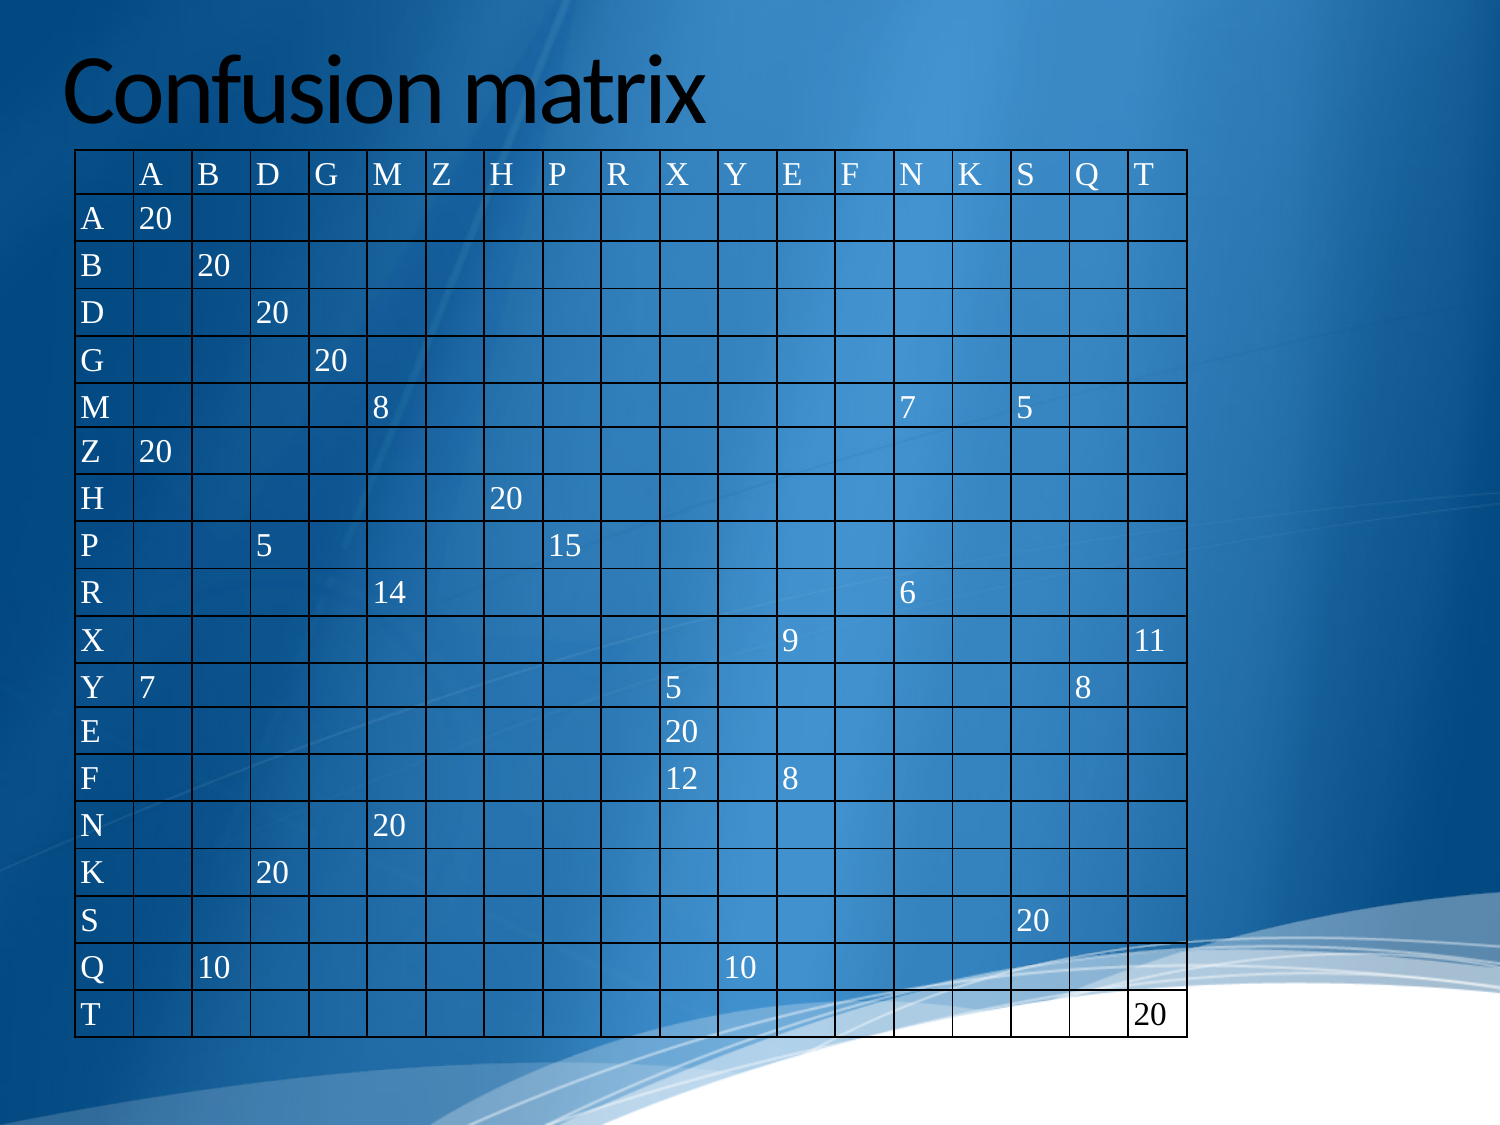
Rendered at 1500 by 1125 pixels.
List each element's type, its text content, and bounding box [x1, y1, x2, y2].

table_cell [602, 755, 659, 800]
table_header N [895, 151, 952, 193]
table_cell [427, 755, 483, 800]
table_cell 8 [778, 755, 834, 800]
table_cell [602, 708, 659, 753]
table_cell [602, 617, 659, 662]
table_cell [134, 849, 191, 895]
table_cell [193, 475, 250, 520]
table_cell [1129, 944, 1186, 989]
table_cell [368, 428, 425, 473]
table_cell [193, 708, 250, 753]
table_cell [778, 384, 834, 426]
picture [0, 0, 1500, 1125]
table_cell [953, 708, 1010, 753]
table_cell [778, 289, 834, 335]
table_cell [661, 944, 717, 989]
table_cell [251, 242, 308, 288]
table_cell [895, 755, 952, 800]
table_cell D [76, 289, 133, 335]
table_cell [1012, 849, 1069, 895]
table_cell [953, 242, 1010, 288]
table_header E [778, 151, 834, 193]
table_cell [310, 617, 366, 662]
table_cell [836, 475, 893, 520]
table_cell [427, 897, 483, 942]
table_cell [544, 242, 600, 288]
table_header M [368, 151, 425, 193]
table_cell [251, 337, 308, 382]
table_cell [485, 289, 542, 335]
table_cell 20 [193, 242, 250, 288]
table_cell S [76, 897, 133, 942]
table_cell [1129, 289, 1186, 335]
table_cell F [76, 755, 133, 800]
table_cell [719, 755, 776, 800]
table_cell [427, 242, 483, 288]
table_cell [602, 569, 659, 615]
table_cell [661, 991, 717, 1036]
table_cell [193, 522, 250, 568]
table_header S [1012, 151, 1069, 193]
table_cell [427, 944, 483, 989]
table_cell 15 [544, 522, 600, 568]
table_cell Q [76, 944, 133, 989]
table_cell [661, 428, 717, 473]
table_cell 14 [368, 569, 425, 615]
table_cell [836, 195, 893, 240]
table_cell G [76, 337, 133, 382]
table_cell [485, 617, 542, 662]
table_cell [661, 475, 717, 520]
table_cell [778, 195, 834, 240]
table_header B [193, 151, 250, 193]
table_cell [719, 384, 776, 426]
table_cell [778, 428, 834, 473]
table_cell [602, 991, 659, 1036]
table_cell [1070, 944, 1127, 989]
table_cell T [76, 991, 133, 1036]
table_cell [310, 755, 366, 800]
table_cell [1129, 802, 1186, 848]
table_cell [1012, 755, 1069, 800]
table_cell [661, 337, 717, 382]
table_cell [251, 708, 308, 753]
table_cell [427, 337, 483, 382]
table_cell [1129, 708, 1186, 753]
table_cell [485, 755, 542, 800]
table_cell 20 [368, 802, 425, 848]
table_cell [895, 617, 952, 662]
table_cell [1070, 569, 1127, 615]
table_cell [544, 195, 600, 240]
table_cell [895, 708, 952, 753]
table_cell [134, 384, 191, 426]
table_cell [544, 289, 600, 335]
table_cell [1012, 569, 1069, 615]
table_cell [193, 195, 250, 240]
table_cell [719, 617, 776, 662]
table_cell [836, 428, 893, 473]
table_cell [1070, 337, 1127, 382]
table_cell M [76, 384, 133, 426]
table_cell [485, 849, 542, 895]
table_cell [602, 802, 659, 848]
table_cell [661, 384, 717, 426]
table_cell [719, 991, 776, 1036]
table_cell [544, 475, 600, 520]
table_cell [1012, 289, 1069, 335]
table_cell [1129, 664, 1186, 706]
table_cell [251, 569, 308, 615]
table_cell [544, 428, 600, 473]
table_cell [368, 289, 425, 335]
table_cell [485, 802, 542, 848]
table_cell [1129, 475, 1186, 520]
table_cell [193, 664, 250, 706]
table_cell [544, 617, 600, 662]
table_cell [368, 664, 425, 706]
table_cell [719, 428, 776, 473]
table_cell [602, 337, 659, 382]
table_cell Z [76, 428, 133, 473]
table_cell [895, 849, 952, 895]
table_cell [251, 195, 308, 240]
table_cell [778, 569, 834, 615]
table_cell [193, 802, 250, 848]
table_cell [719, 475, 776, 520]
table_cell [193, 337, 250, 382]
table_cell [134, 708, 191, 753]
table_cell [836, 802, 893, 848]
table_cell Y [76, 664, 133, 706]
table_header F [836, 151, 893, 193]
table_header A [134, 151, 191, 193]
table_cell [953, 569, 1010, 615]
table_cell [544, 849, 600, 895]
table_cell [368, 475, 425, 520]
table_cell [836, 522, 893, 568]
table_cell [310, 802, 366, 848]
table_cell [134, 475, 191, 520]
table_cell [719, 337, 776, 382]
table_cell [427, 195, 483, 240]
table_cell [953, 849, 1010, 895]
table_cell [719, 195, 776, 240]
table_cell [134, 897, 191, 942]
table_cell 20 [251, 849, 308, 895]
table_cell [1012, 195, 1069, 240]
table_cell [134, 755, 191, 800]
table_cell 11 [1129, 617, 1186, 662]
table_cell [778, 337, 834, 382]
table_header D [251, 151, 308, 193]
table_cell H [76, 475, 133, 520]
table_cell [778, 708, 834, 753]
table_cell [602, 522, 659, 568]
table_cell [368, 944, 425, 989]
table_cell [719, 664, 776, 706]
table_cell K [76, 849, 133, 895]
table_cell [485, 944, 542, 989]
table_cell A [76, 195, 133, 240]
table_cell [1129, 569, 1186, 615]
table_cell [427, 569, 483, 615]
table_cell [368, 522, 425, 568]
table_cell [661, 195, 717, 240]
table_header Z [427, 151, 483, 193]
table_cell [193, 428, 250, 473]
table_cell [895, 289, 952, 335]
table_cell [778, 802, 834, 848]
table_cell [895, 195, 952, 240]
table_cell [485, 897, 542, 942]
table_cell 6 [895, 569, 952, 615]
table_cell 10 [193, 944, 250, 989]
table_cell [310, 849, 366, 895]
table_cell [602, 475, 659, 520]
table_cell [1129, 428, 1186, 473]
table_cell [1129, 242, 1186, 288]
table_cell [836, 289, 893, 335]
table_cell [1129, 755, 1186, 800]
table_cell [953, 802, 1010, 848]
table_cell [193, 569, 250, 615]
table_cell [485, 384, 542, 426]
table_cell [1012, 522, 1069, 568]
table_cell [953, 897, 1010, 942]
table_cell [193, 384, 250, 426]
table_cell [310, 708, 366, 753]
table_cell [368, 242, 425, 288]
table_header Y [719, 151, 776, 193]
table_cell [1070, 428, 1127, 473]
table_cell [602, 944, 659, 989]
table_cell [836, 569, 893, 615]
table_cell [953, 337, 1010, 382]
table_cell [134, 617, 191, 662]
table_cell [368, 991, 425, 1036]
table_cell [719, 849, 776, 895]
table_cell [427, 617, 483, 662]
table_cell B [76, 242, 133, 288]
table_cell [661, 617, 717, 662]
table_cell [310, 195, 366, 240]
table_cell [1129, 522, 1186, 568]
table_cell [1129, 384, 1186, 426]
table_cell [310, 475, 366, 520]
table_cell [544, 802, 600, 848]
table_header K [953, 151, 1010, 193]
table_cell [1012, 475, 1069, 520]
table_cell [895, 897, 952, 942]
table_cell [1070, 195, 1127, 240]
table_cell 20 [134, 195, 191, 240]
table_cell [1012, 428, 1069, 473]
table_cell [895, 991, 952, 1036]
table_header [76, 151, 133, 193]
table_cell [544, 569, 600, 615]
table_cell [1012, 708, 1069, 753]
table_cell [193, 897, 250, 942]
table_cell 7 [134, 664, 191, 706]
table_cell [544, 384, 600, 426]
table_cell [1070, 617, 1127, 662]
table_cell [953, 522, 1010, 568]
table_cell [310, 897, 366, 942]
table_cell [1012, 617, 1069, 662]
table_cell [1070, 991, 1127, 1036]
table_cell 20 [310, 337, 366, 382]
table_cell [661, 897, 717, 942]
table_cell [836, 242, 893, 288]
table_cell [251, 802, 308, 848]
table_cell [251, 617, 308, 662]
table_cell [193, 991, 250, 1036]
table_cell [193, 849, 250, 895]
table_cell N [76, 802, 133, 848]
table_cell [485, 337, 542, 382]
table_cell [895, 944, 952, 989]
table_cell 20 [485, 475, 542, 520]
table_cell 5 [1012, 384, 1069, 426]
table_header H [485, 151, 542, 193]
table_cell [1070, 384, 1127, 426]
table_cell [1070, 475, 1127, 520]
table_cell [1129, 849, 1186, 895]
table_cell [602, 195, 659, 240]
table_cell [836, 617, 893, 662]
table_cell [953, 664, 1010, 706]
table_cell [251, 944, 308, 989]
table_cell [836, 384, 893, 426]
table_cell [1070, 242, 1127, 288]
table_cell [1012, 991, 1069, 1036]
table_cell [719, 708, 776, 753]
table_cell [953, 475, 1010, 520]
table_cell [310, 428, 366, 473]
table_cell [953, 944, 1010, 989]
table_header Q [1070, 151, 1127, 193]
table_cell [485, 195, 542, 240]
table_cell [661, 522, 717, 568]
table_header G [310, 151, 366, 193]
table_cell [427, 428, 483, 473]
table_cell 10 [719, 944, 776, 989]
table_cell [134, 289, 191, 335]
table_header P [544, 151, 600, 193]
table_cell [602, 428, 659, 473]
table_cell [544, 897, 600, 942]
table_cell [1129, 337, 1186, 382]
table_cell [1070, 755, 1127, 800]
table_cell [427, 384, 483, 426]
title Confusion matrix [62, 37, 1438, 147]
table_cell [778, 664, 834, 706]
table_cell [368, 337, 425, 382]
table_cell 20 [1129, 991, 1186, 1036]
table_cell [485, 569, 542, 615]
table_cell [602, 897, 659, 942]
table_cell [485, 664, 542, 706]
table_cell [836, 849, 893, 895]
table_cell [953, 991, 1010, 1036]
table_cell [1012, 337, 1069, 382]
table_cell [310, 384, 366, 426]
table_cell [1070, 708, 1127, 753]
table_cell [953, 384, 1010, 426]
table_cell 9 [778, 617, 834, 662]
table_cell [1012, 802, 1069, 848]
table_cell [836, 944, 893, 989]
table_cell [1070, 522, 1127, 568]
table_cell [310, 569, 366, 615]
table_cell [719, 289, 776, 335]
table_cell [719, 802, 776, 848]
table_cell [1012, 242, 1069, 288]
table_cell [719, 569, 776, 615]
table_cell [778, 849, 834, 895]
table_cell 7 [895, 384, 952, 426]
table_cell [1070, 802, 1127, 848]
table_cell 8 [1070, 664, 1127, 706]
table_cell [193, 755, 250, 800]
table_cell R [76, 569, 133, 615]
table_cell [953, 617, 1010, 662]
table_cell [836, 337, 893, 382]
table_cell [953, 428, 1010, 473]
table_cell [310, 522, 366, 568]
table_cell [134, 944, 191, 989]
table_cell [544, 664, 600, 706]
table_cell [368, 897, 425, 942]
table_cell [310, 664, 366, 706]
table_cell [895, 475, 952, 520]
table_cell [368, 708, 425, 753]
table_cell [661, 849, 717, 895]
table_cell [485, 522, 542, 568]
table_cell [895, 664, 952, 706]
table_header R [602, 151, 659, 193]
table_cell [427, 289, 483, 335]
table_header T [1129, 151, 1186, 193]
table_cell [544, 337, 600, 382]
table_cell 5 [251, 522, 308, 568]
table_cell [544, 708, 600, 753]
table_cell [310, 944, 366, 989]
table_cell [895, 428, 952, 473]
table_cell [836, 897, 893, 942]
table_cell [778, 475, 834, 520]
table_cell [427, 849, 483, 895]
table_cell [310, 289, 366, 335]
table_cell [895, 802, 952, 848]
table_cell [134, 242, 191, 288]
table_cell [485, 242, 542, 288]
table_cell [544, 991, 600, 1036]
table_cell [368, 617, 425, 662]
table_cell [251, 475, 308, 520]
table_cell [427, 522, 483, 568]
table_cell [895, 242, 952, 288]
table_cell [427, 475, 483, 520]
table_cell [661, 569, 717, 615]
table_cell [602, 242, 659, 288]
table_cell [602, 384, 659, 426]
table_cell [485, 991, 542, 1036]
table_cell [134, 569, 191, 615]
table_cell 20 [661, 708, 717, 753]
table_cell [1070, 897, 1127, 942]
table_cell [895, 522, 952, 568]
table_cell [836, 708, 893, 753]
table_cell [1129, 897, 1186, 942]
table_cell [778, 522, 834, 568]
table_cell [544, 944, 600, 989]
table_cell [1012, 664, 1069, 706]
table_cell [251, 664, 308, 706]
table_cell [1070, 849, 1127, 895]
table_cell [661, 289, 717, 335]
table_cell [310, 242, 366, 288]
table_cell [310, 991, 366, 1036]
table_cell [427, 708, 483, 753]
table_cell 20 [1012, 897, 1069, 942]
table_cell [251, 755, 308, 800]
table_cell [836, 664, 893, 706]
table_cell [427, 664, 483, 706]
table_cell [485, 428, 542, 473]
table_cell [661, 802, 717, 848]
table_cell [1070, 289, 1127, 335]
table_cell [719, 897, 776, 942]
table_cell [778, 897, 834, 942]
table_cell [1012, 944, 1069, 989]
table_cell [602, 289, 659, 335]
table_cell X [76, 617, 133, 662]
table_cell [134, 337, 191, 382]
table_cell [1129, 195, 1186, 240]
table_cell [427, 991, 483, 1036]
table_cell 5 [661, 664, 717, 706]
table_cell [251, 897, 308, 942]
table_cell [953, 289, 1010, 335]
table_cell [719, 242, 776, 288]
table_cell E [76, 708, 133, 753]
table_cell [953, 195, 1010, 240]
table_cell [134, 522, 191, 568]
table_cell [251, 428, 308, 473]
table_cell [778, 991, 834, 1036]
table_cell 20 [251, 289, 308, 335]
table_cell [895, 337, 952, 382]
table_cell [602, 664, 659, 706]
table_cell P [76, 522, 133, 568]
table_cell [836, 755, 893, 800]
table_cell [778, 242, 834, 288]
table_cell [836, 991, 893, 1036]
table_cell [719, 522, 776, 568]
table_cell [134, 991, 191, 1036]
table_cell [134, 802, 191, 848]
table_cell [368, 195, 425, 240]
table_cell [368, 849, 425, 895]
table_cell [602, 849, 659, 895]
table_cell [661, 242, 717, 288]
table_cell [368, 755, 425, 800]
table_cell 8 [368, 384, 425, 426]
table_cell [953, 755, 1010, 800]
table_cell 20 [134, 428, 191, 473]
table_cell [544, 755, 600, 800]
table_cell [251, 991, 308, 1036]
table_cell 12 [661, 755, 717, 800]
table_cell [193, 617, 250, 662]
table_cell [778, 944, 834, 989]
table_cell [427, 802, 483, 848]
table_header X [661, 151, 717, 193]
table_cell [485, 708, 542, 753]
table_cell [251, 384, 308, 426]
table_cell [193, 289, 250, 335]
